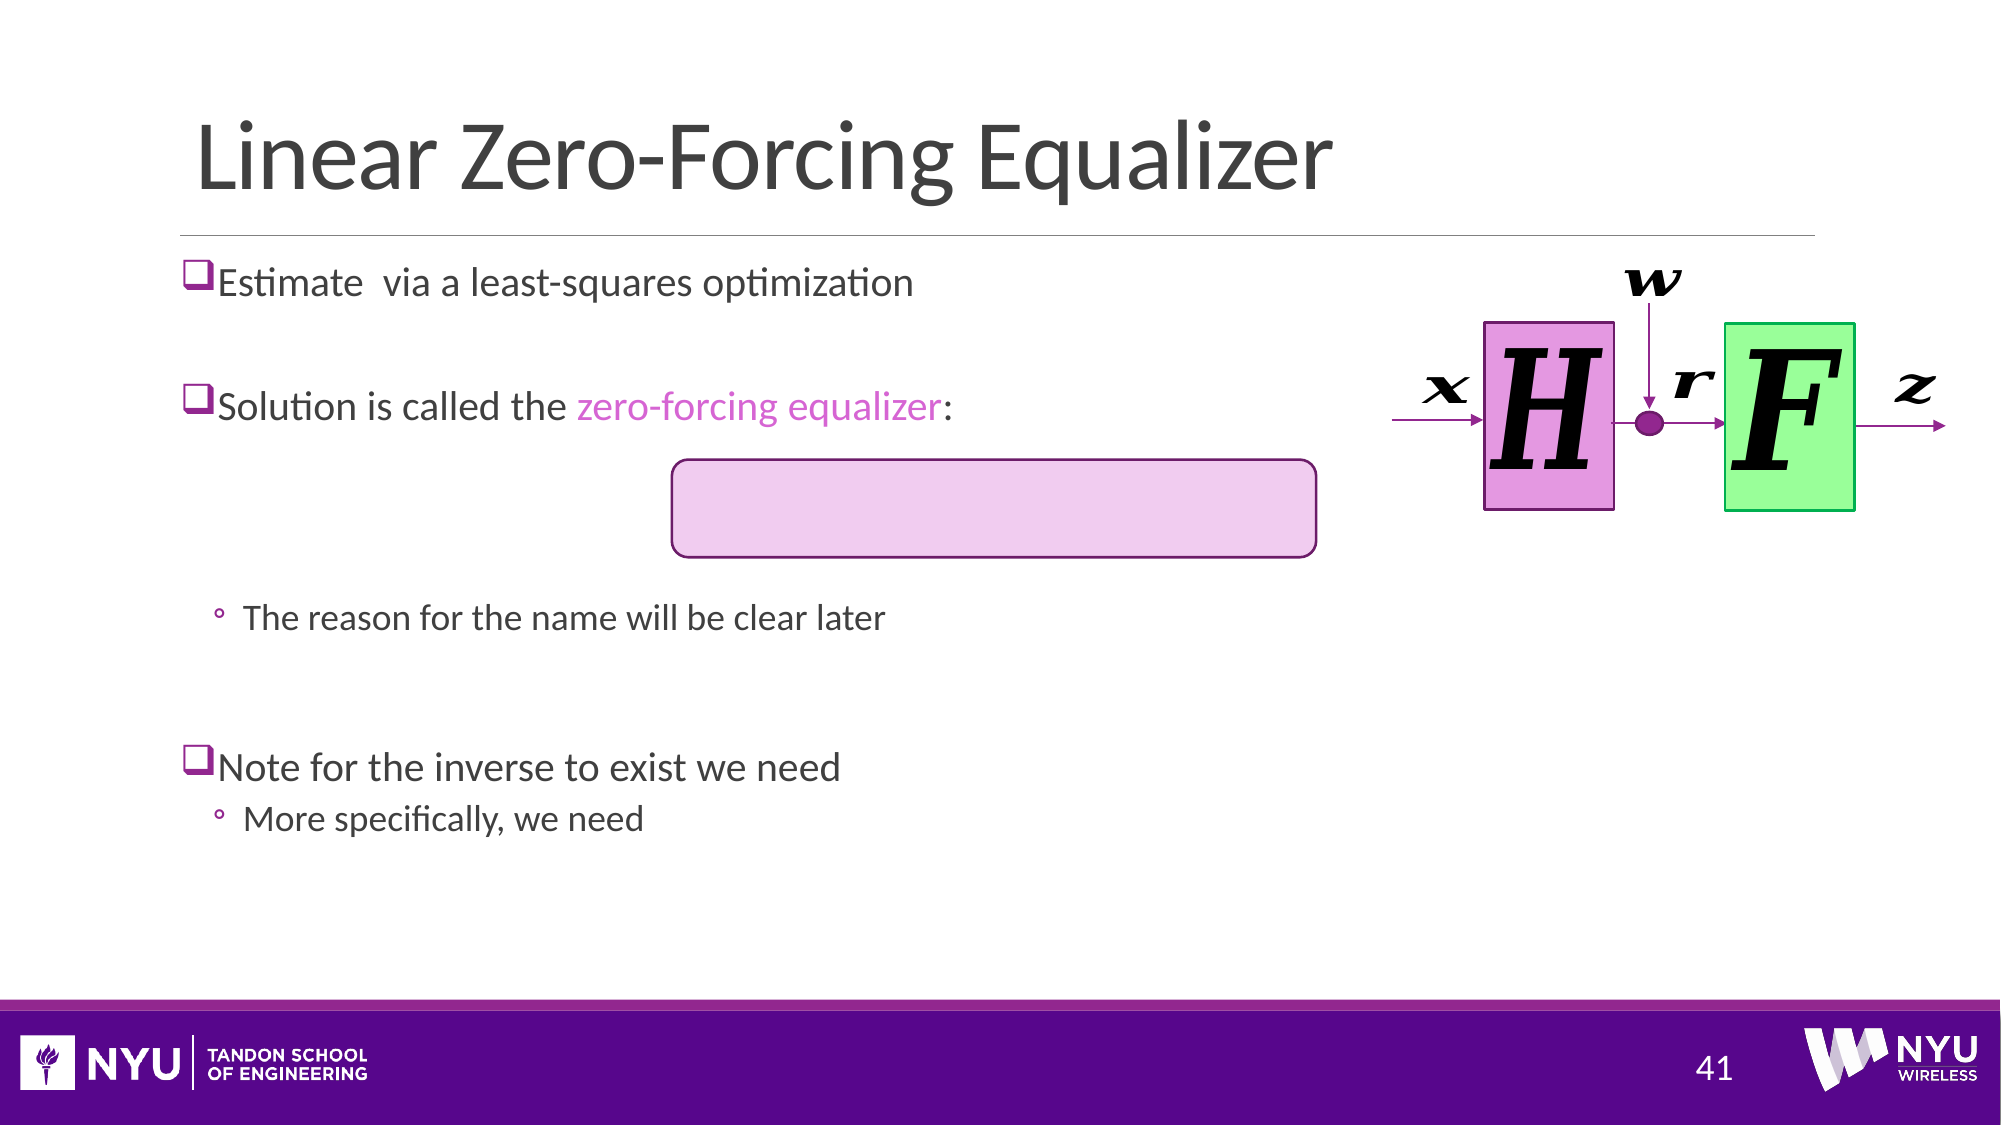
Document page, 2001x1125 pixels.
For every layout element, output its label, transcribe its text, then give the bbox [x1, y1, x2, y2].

text_box [1635, 411, 1664, 419]
title Linear Zero-Forcing Equalizer [180, 47, 1830, 218]
slide_number 41 [1533, 1035, 1749, 1096]
text_box [670, 458, 1318, 559]
text_box [1637, 431, 1662, 437]
